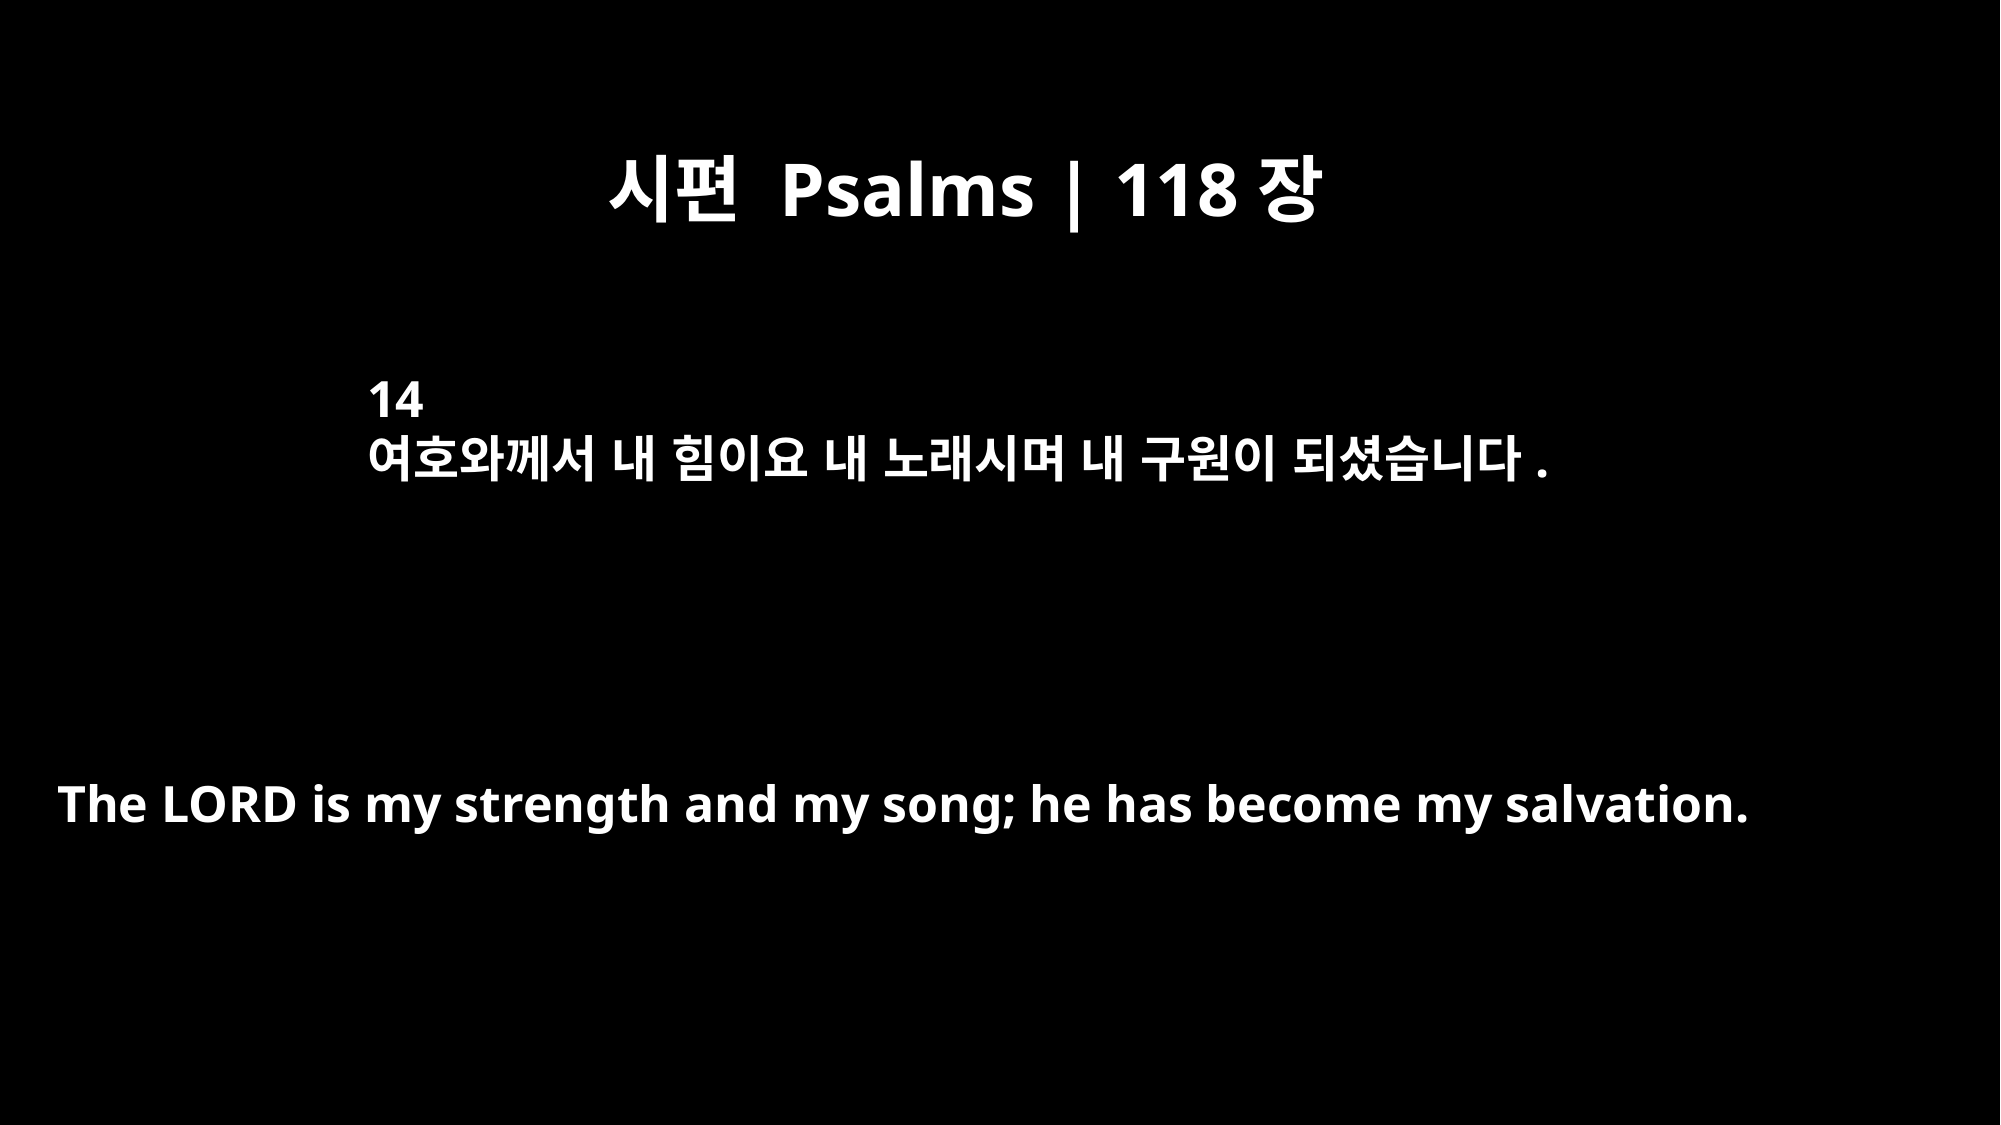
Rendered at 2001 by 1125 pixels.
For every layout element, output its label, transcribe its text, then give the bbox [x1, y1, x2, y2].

text_box 시편 Psalms | 118장 [592, 136, 1340, 239]
text_box 14 여호와께서 내 힘이요 내 노래시며 내 구원이 되셨습니다. [352, 359, 1565, 495]
text_box The LORD is my strength and my song; he has become my salvation. [42, 764, 1766, 840]
